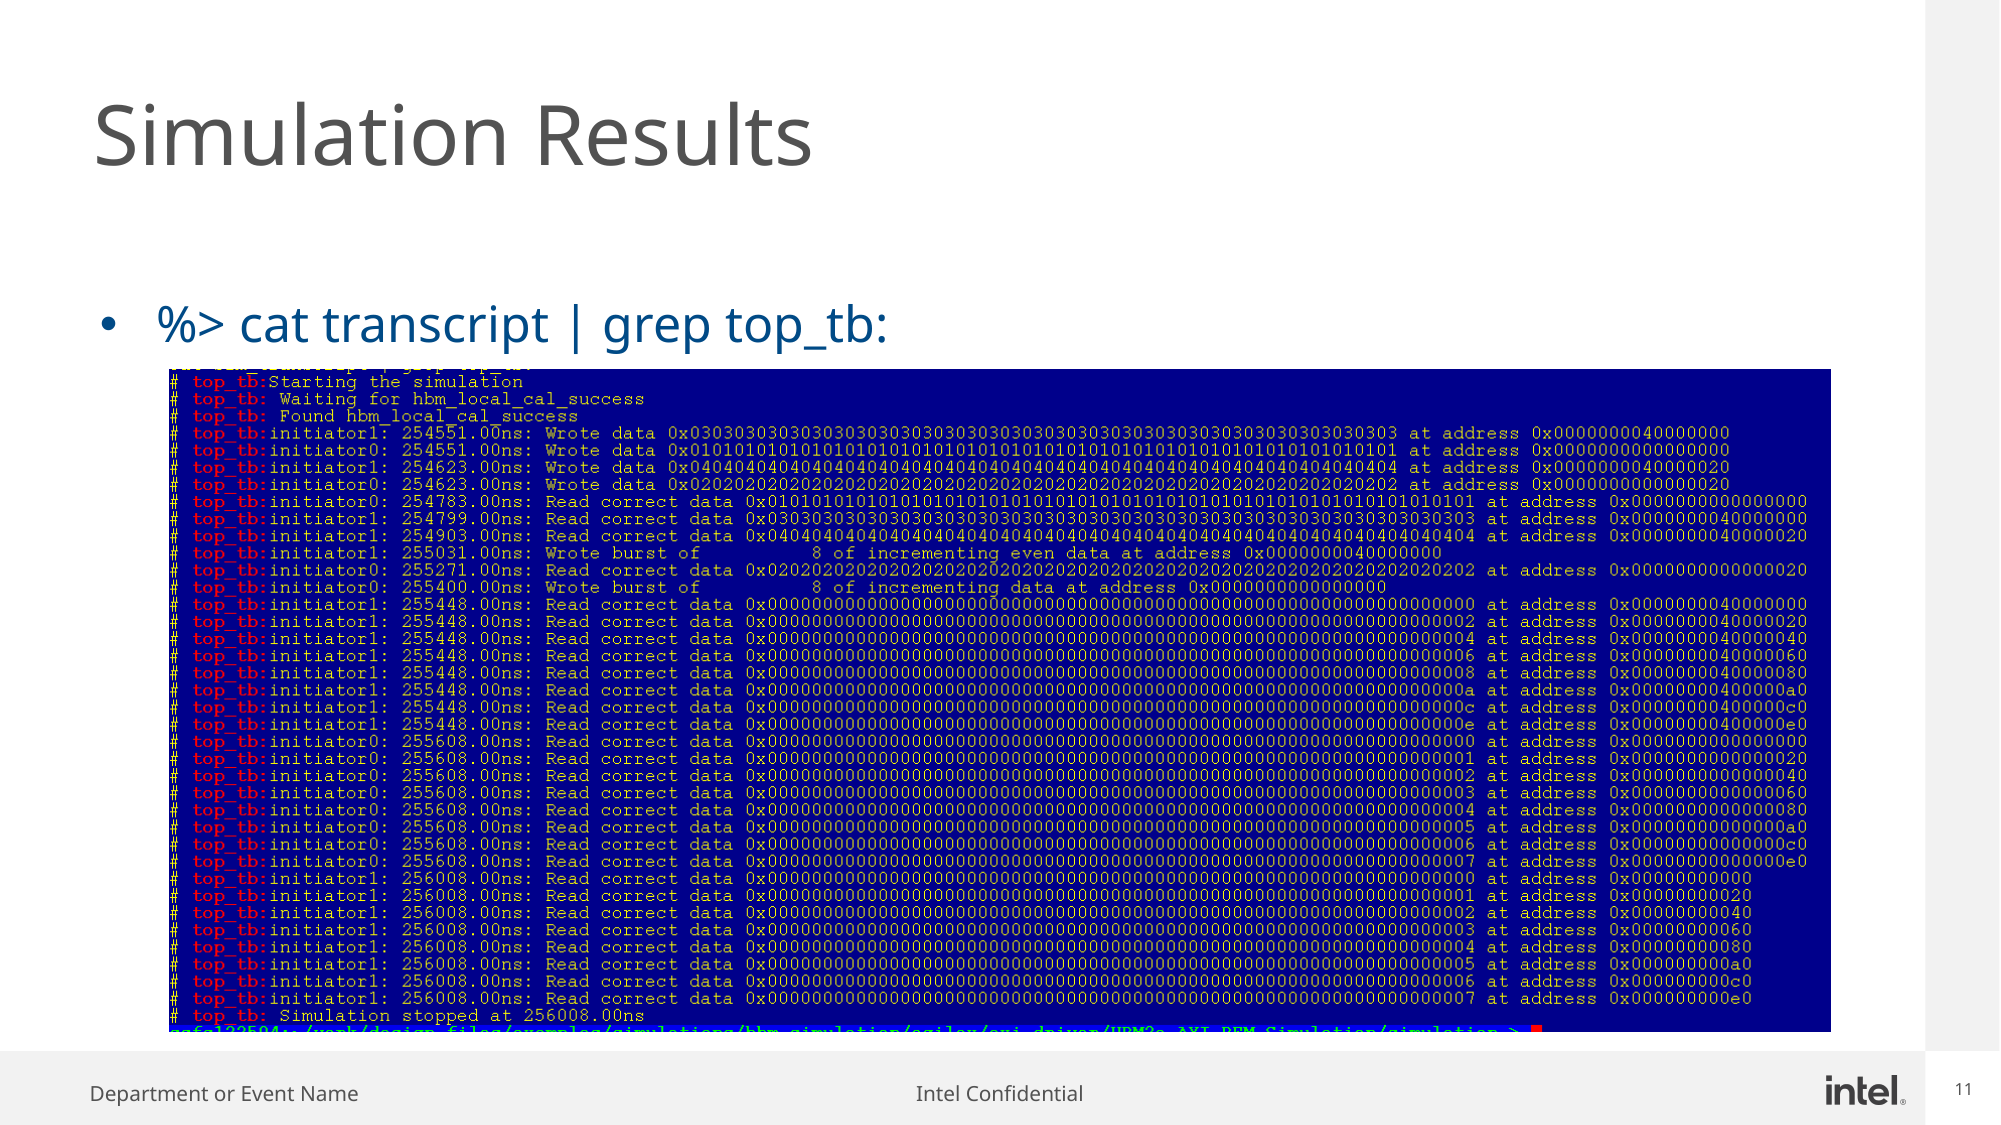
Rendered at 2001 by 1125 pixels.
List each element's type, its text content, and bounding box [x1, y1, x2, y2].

picture [169, 369, 1831, 1032]
title Simulation Results [93, 93, 1901, 251]
picture [1826, 1075, 1906, 1105]
text_box %> cat transcript | grep top_tb: [99, 292, 1830, 353]
